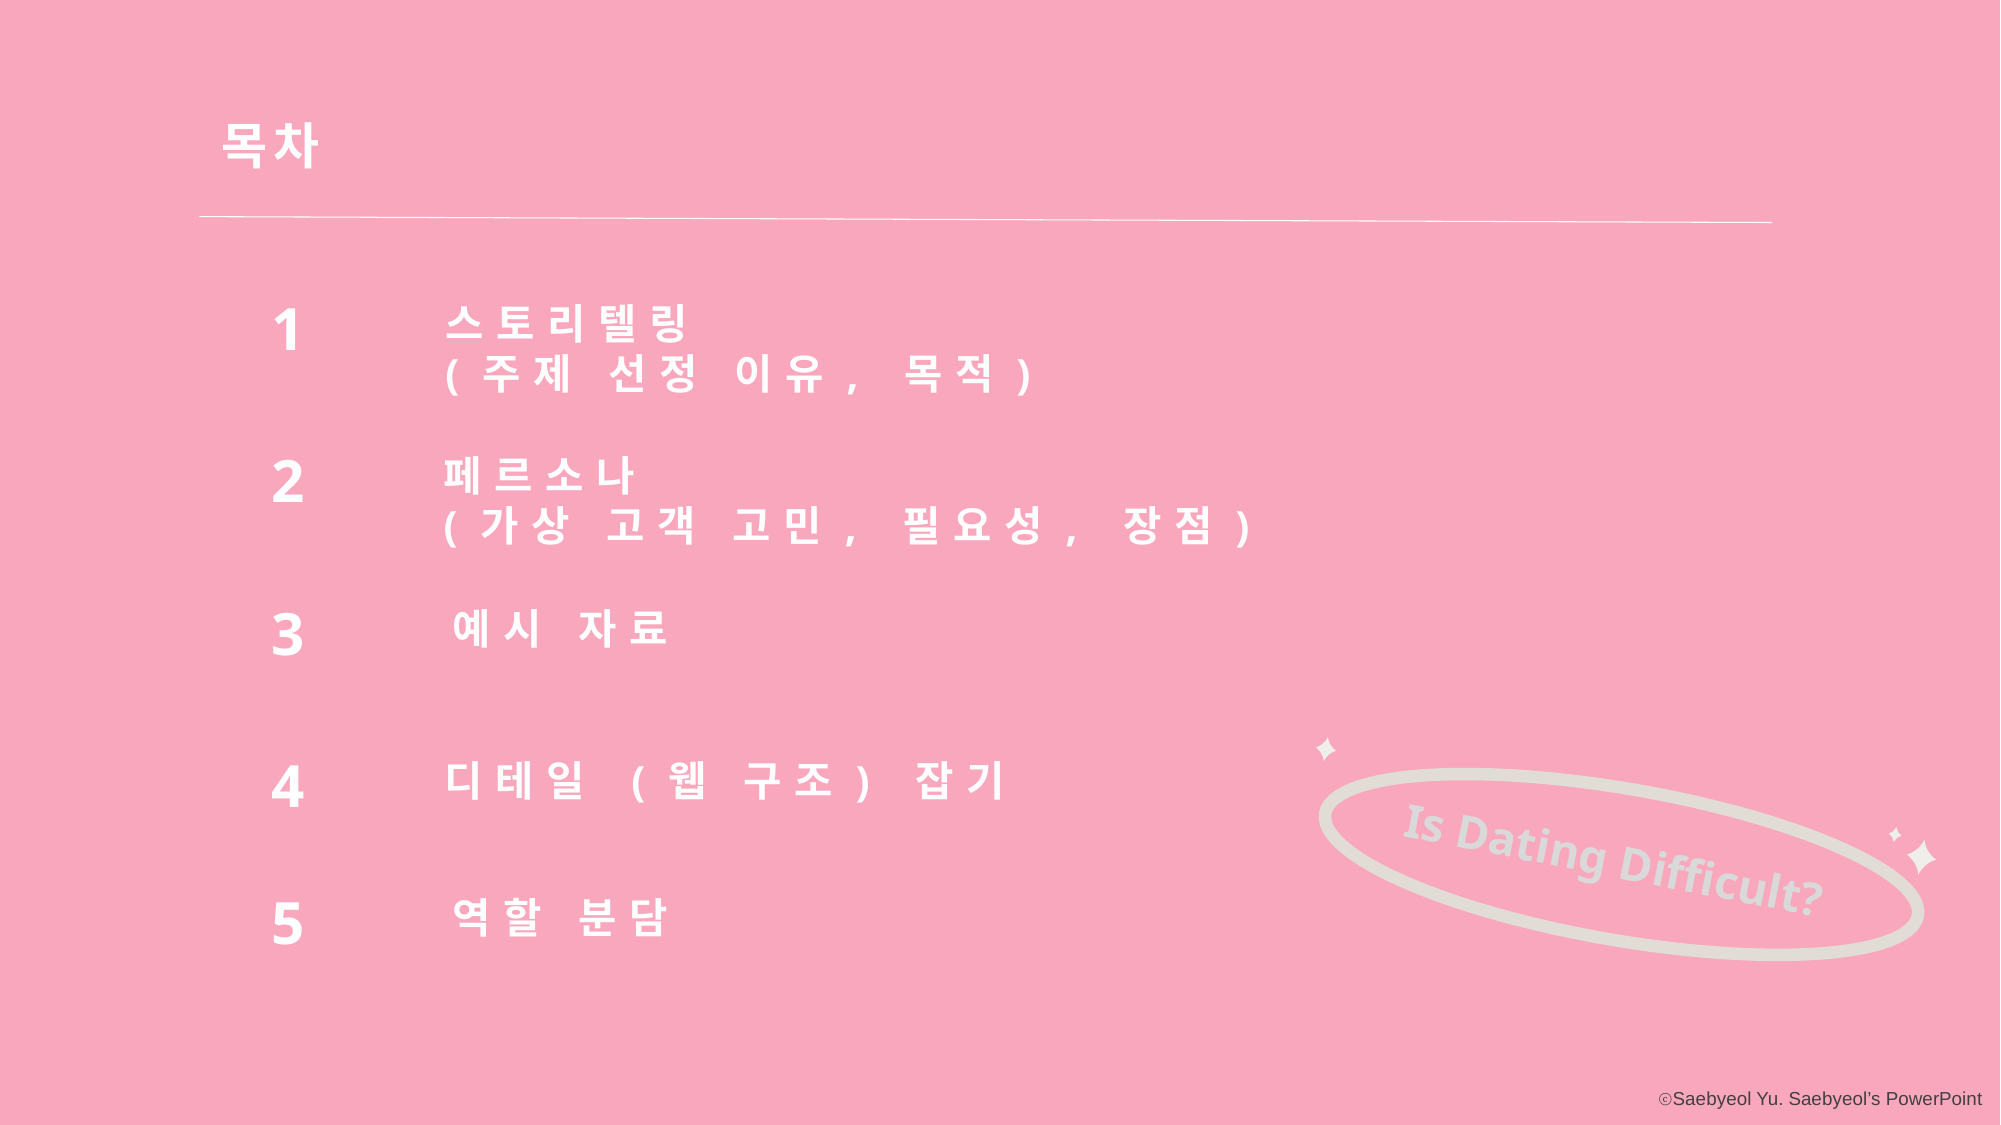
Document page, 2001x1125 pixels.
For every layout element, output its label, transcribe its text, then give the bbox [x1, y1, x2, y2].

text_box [255, 284, 1271, 965]
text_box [199, 216, 1772, 223]
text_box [1301, 780, 1932, 940]
text_box 목차 [206, 107, 335, 183]
